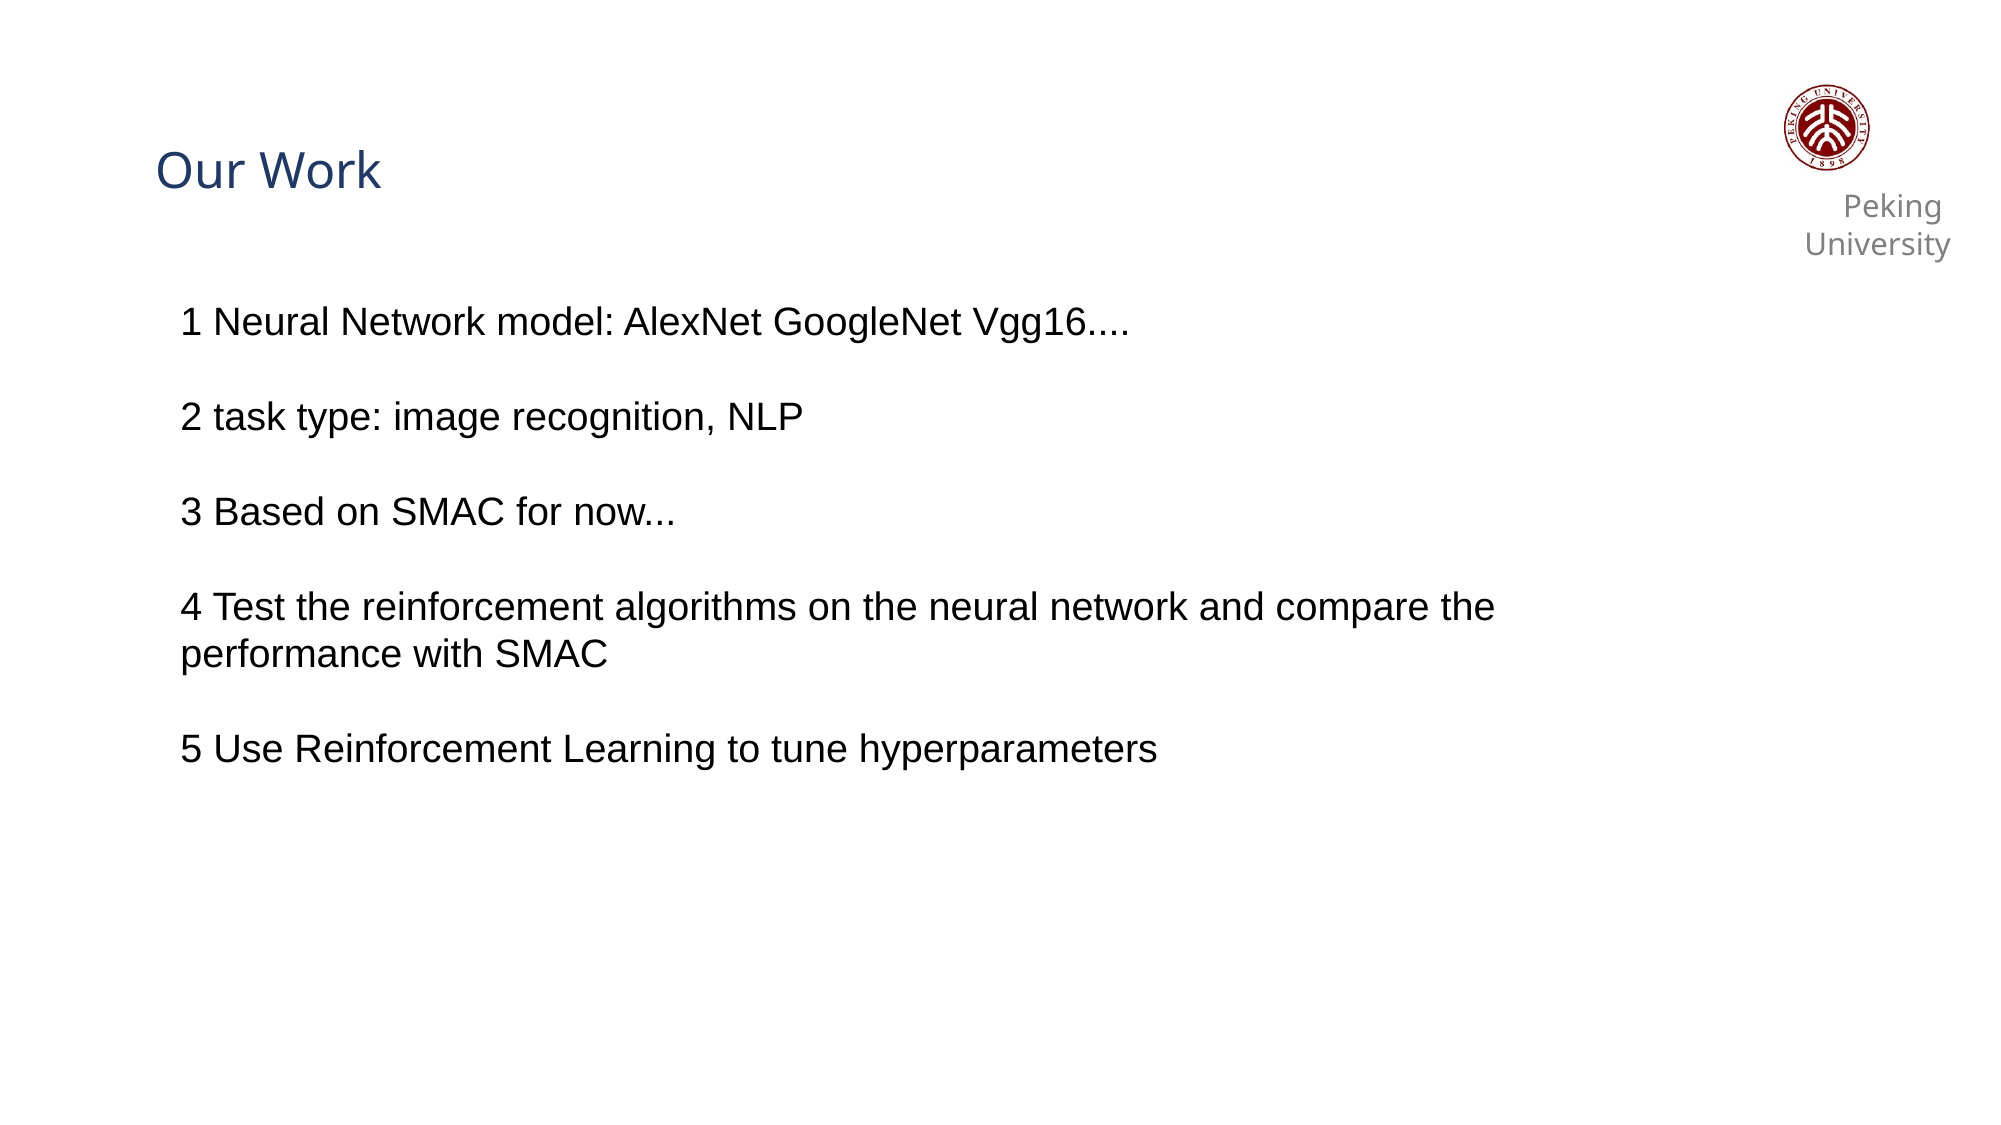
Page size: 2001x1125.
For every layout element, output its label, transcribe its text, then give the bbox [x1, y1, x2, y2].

text_box [138, 128, 198, 209]
text_box Our Work [140, 130, 398, 206]
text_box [1685, 78, 1967, 236]
text_box 1 Neural Network model: AlexNet GoogleNet Vgg16.... 2 task type: image recognition, NLP 3 Based on SMAC for now... 4 Test the reinforcement algorithms on the neural network and compare the performance with SMAC 5 Use Reinforcement Learning to tune hyperparameters [165, 288, 1648, 778]
